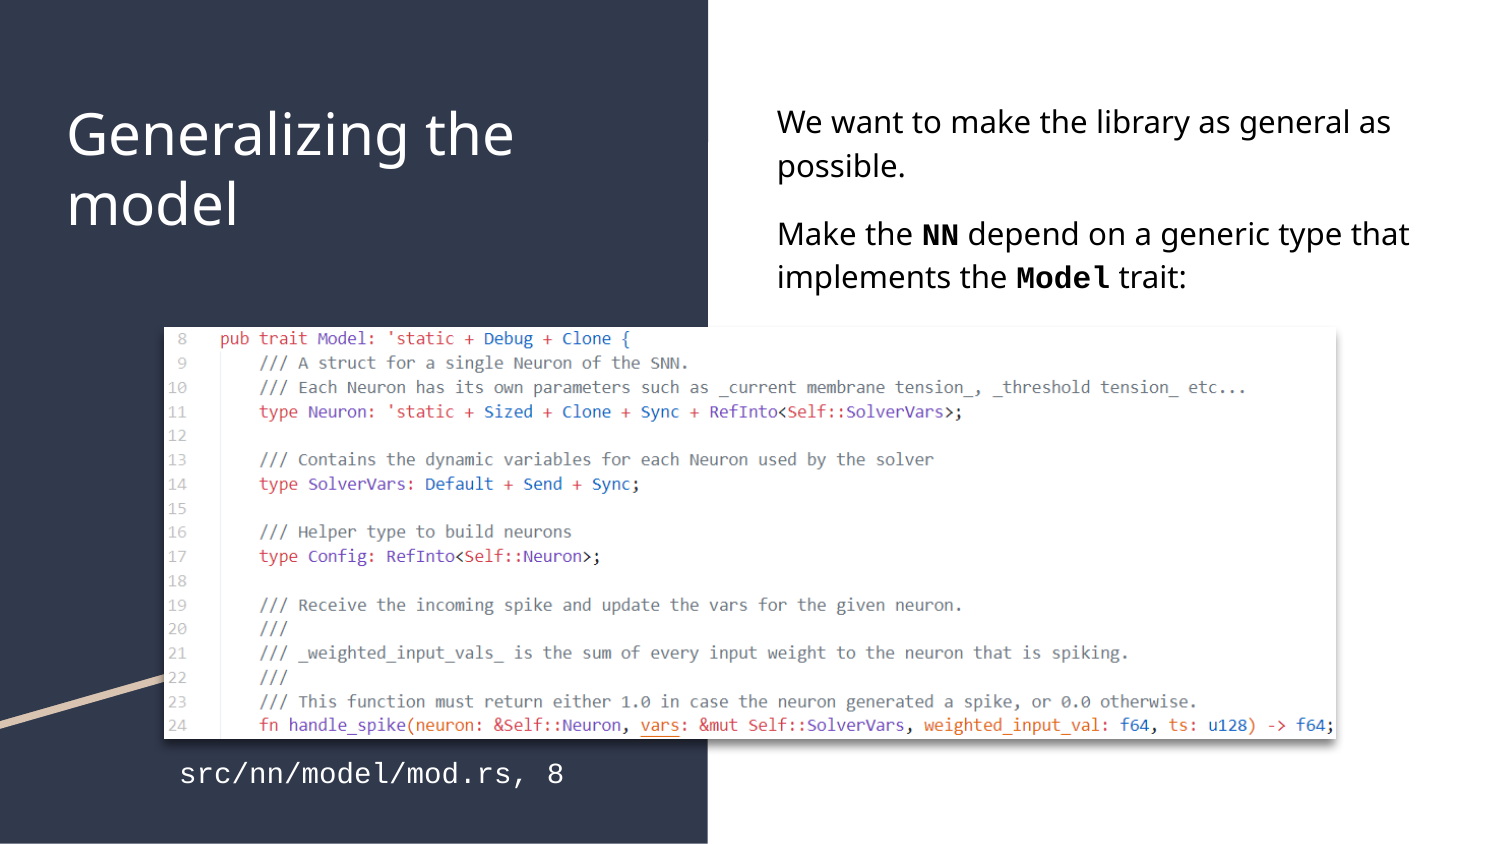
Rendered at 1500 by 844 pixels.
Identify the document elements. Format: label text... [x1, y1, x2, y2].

picture [163, 327, 1337, 740]
title Generalizing the model [51, 82, 660, 494]
list We want to make the library as general as possible. Make the NN depend on a generic type that implements the Model trait: [761, 82, 1446, 755]
text_box src/nn/model/mod.rs, 8 [164, 746, 1336, 804]
